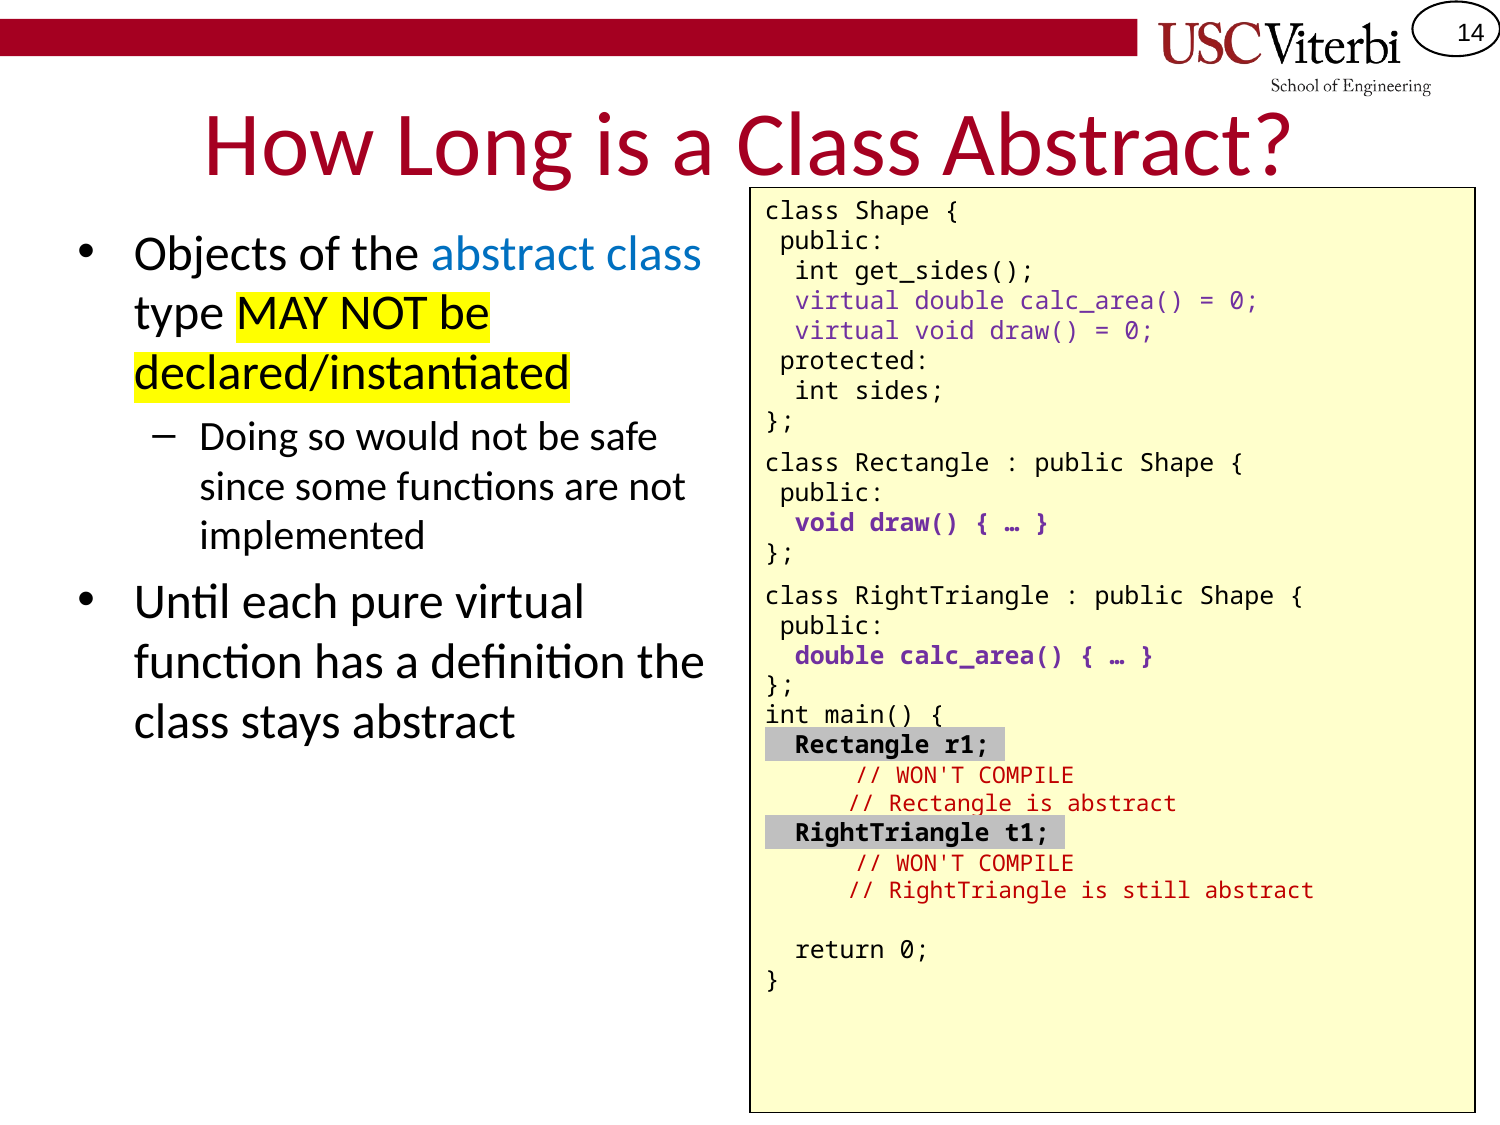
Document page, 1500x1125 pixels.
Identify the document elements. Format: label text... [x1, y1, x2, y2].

picture [1125, 0, 1447, 45]
title How Long is a Class Abstract? [75, 45, 1425, 233]
list Objects of the abstract class type MAY NOT be declared/instantiated Doing so would not be safe since some functions are not implemented Until each pure virtual function has a definition the class stays abstract [62, 212, 738, 955]
picture [1425, 50, 1463, 119]
picture [1414, 3, 1463, 55]
text_box class Shape { public: int get_sides(); virtual double calc_area() = 0; virtual void draw() = 0; protected: int sides; }; class Rectangle : public Shape { public: void draw() { … } }; class RightTriangle : public Shape { public: double calc_area() { … } }; int main() { Rectangle r1; // WON'T COMPILE // Rectangle is abstract RightTriangle t1; // WON'T COMPILE // RightTriangle is still abstract return 0; } [750, 187, 1475, 1113]
